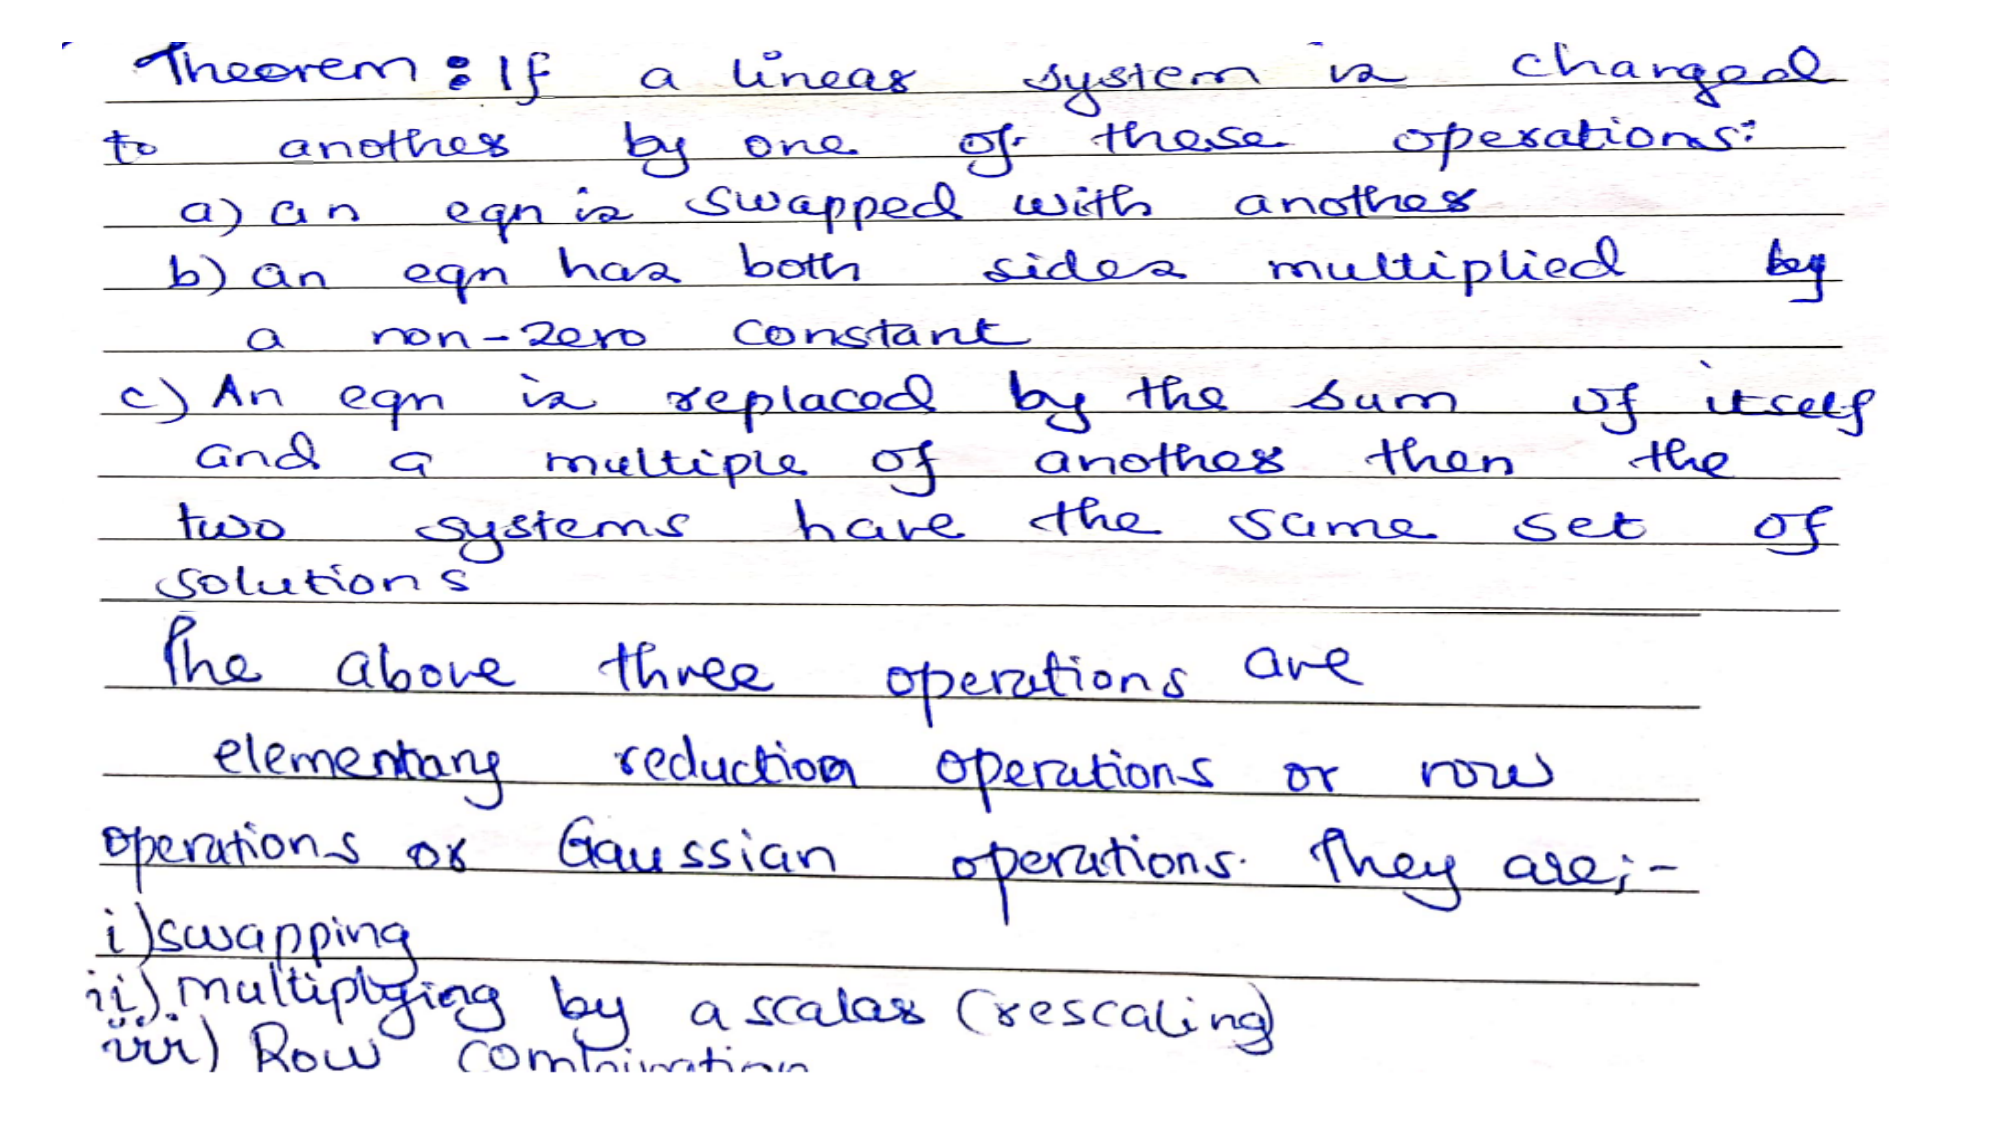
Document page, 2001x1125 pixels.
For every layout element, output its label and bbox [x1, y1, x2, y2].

picture [61, 42, 1889, 1088]
